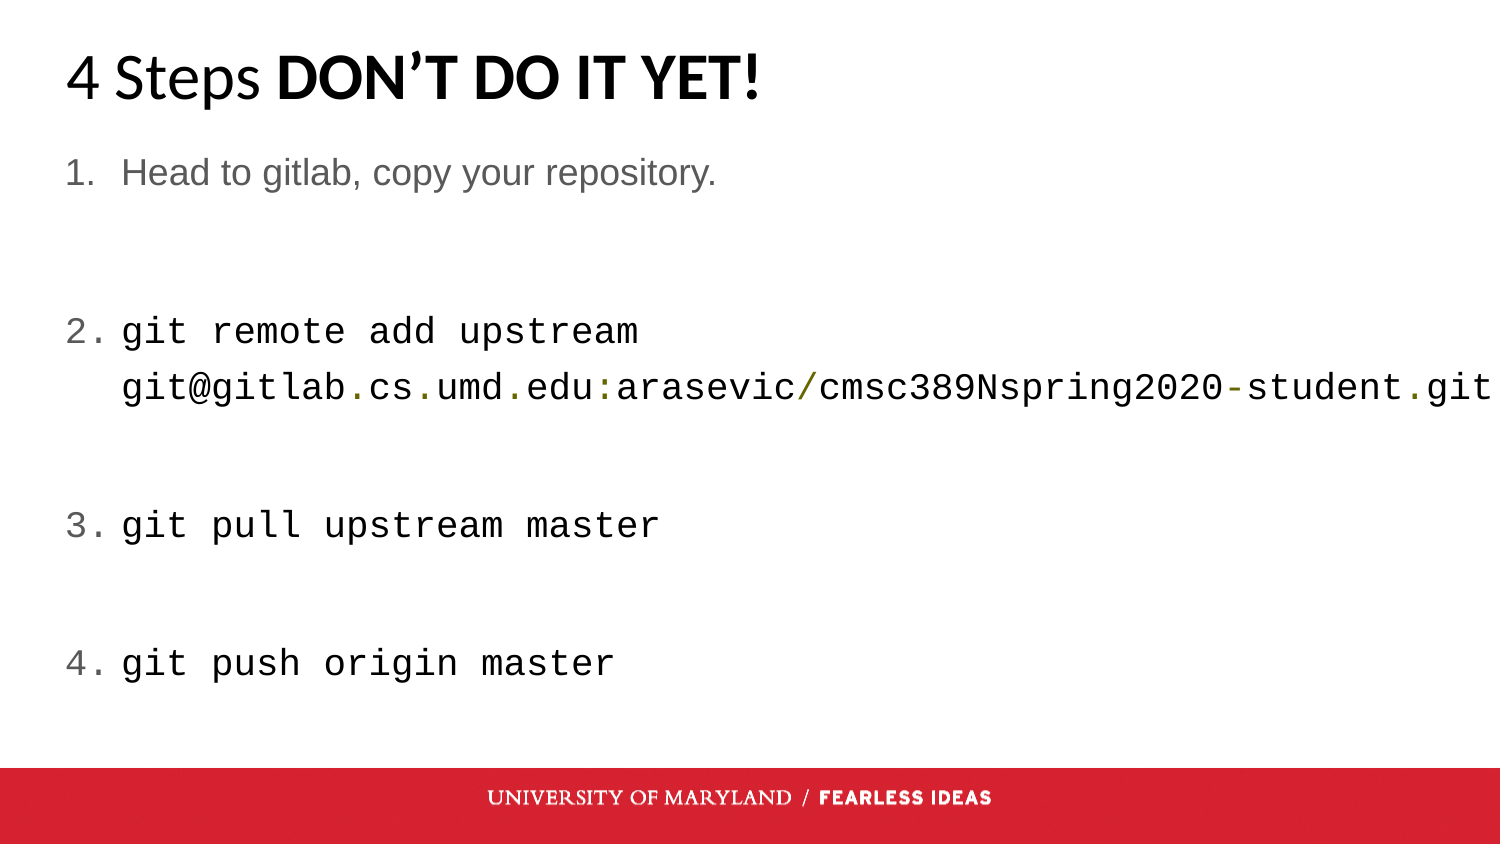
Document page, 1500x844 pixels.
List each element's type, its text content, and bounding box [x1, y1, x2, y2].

picture [0, 767, 1500, 844]
title 4 Steps DON’T DO IT YET! [51, 17, 1449, 112]
list Head to gitlab, copy your repository. git remote add upstream git@gitlab.cs.umd.edu:arasevic/cmsc389Nspring2020-student.git git pull upstream master git push origin master [31, 126, 1500, 750]
